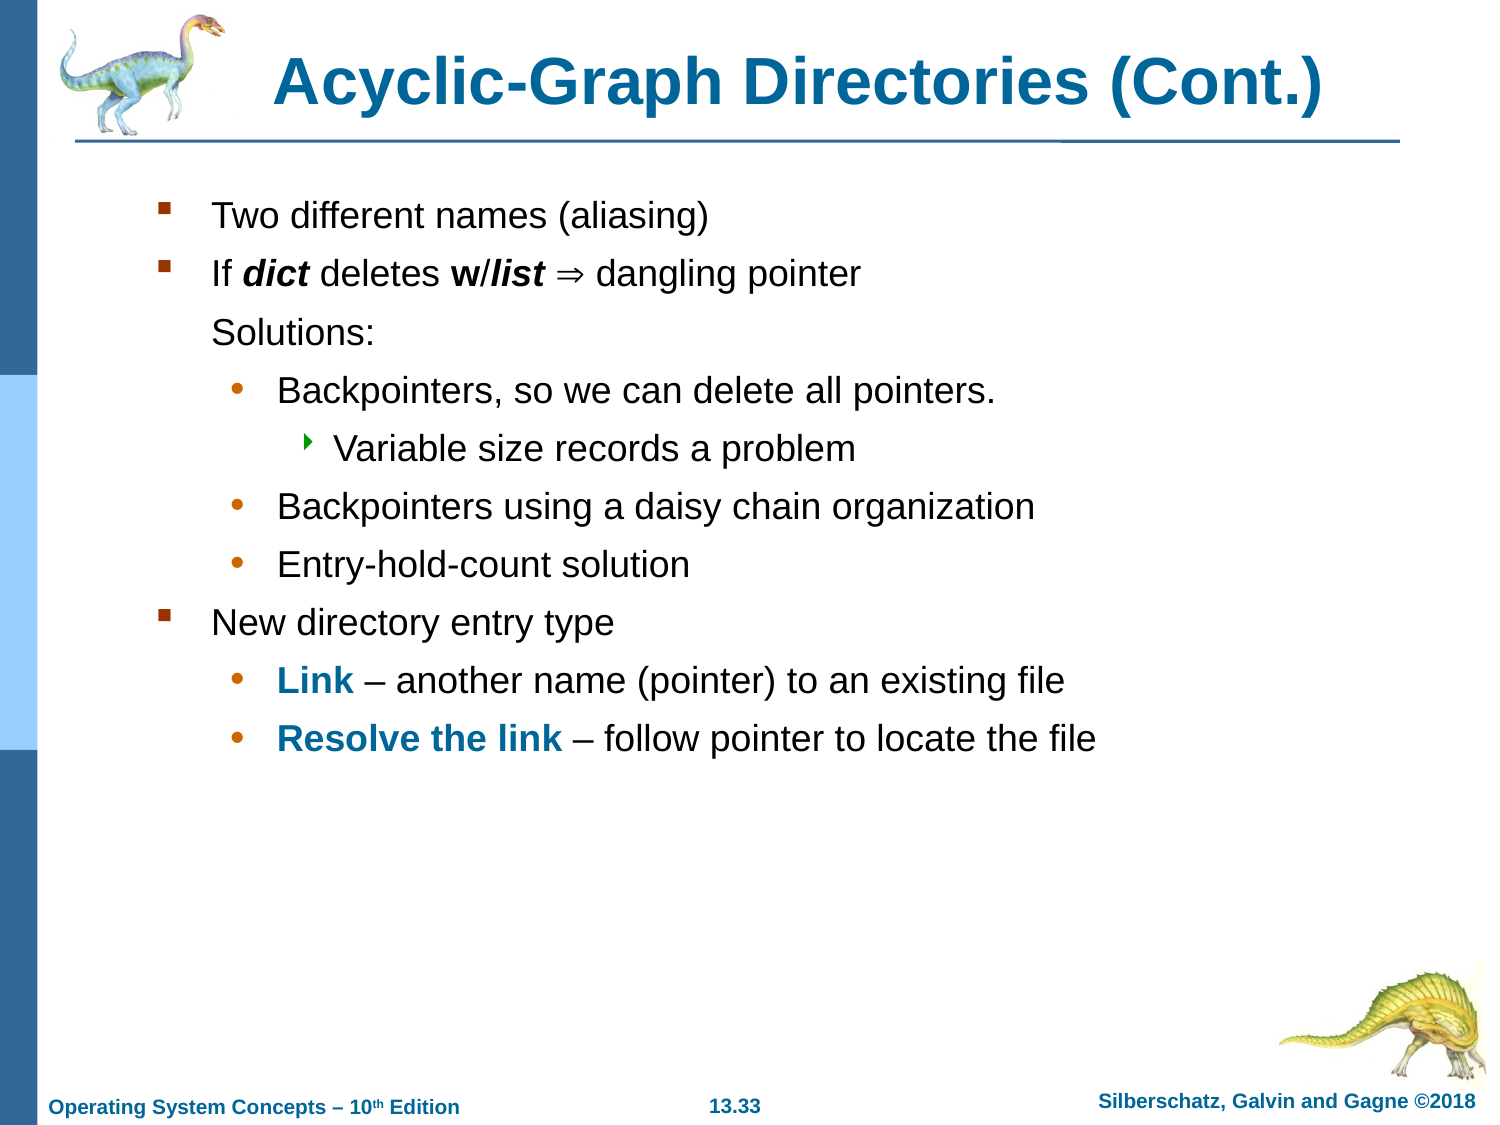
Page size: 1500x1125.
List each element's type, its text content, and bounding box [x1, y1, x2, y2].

picture [1275, 959, 1486, 1090]
picture [46, 0, 243, 149]
title Acyclic-Graph Directories (Cont.) [165, 31, 1432, 126]
list Two different names (aliasing) If dict deletes w/list  dangling pointer Solutions: Backpointers, so we can delete all pointers. Variable size records a problem Backpointers using a daisy chain organization Entry-hold-count solution New directory entry type Link – another name (pointer) to an existing file Resolve the link – follow pointer to locate the file [139, 183, 1381, 927]
